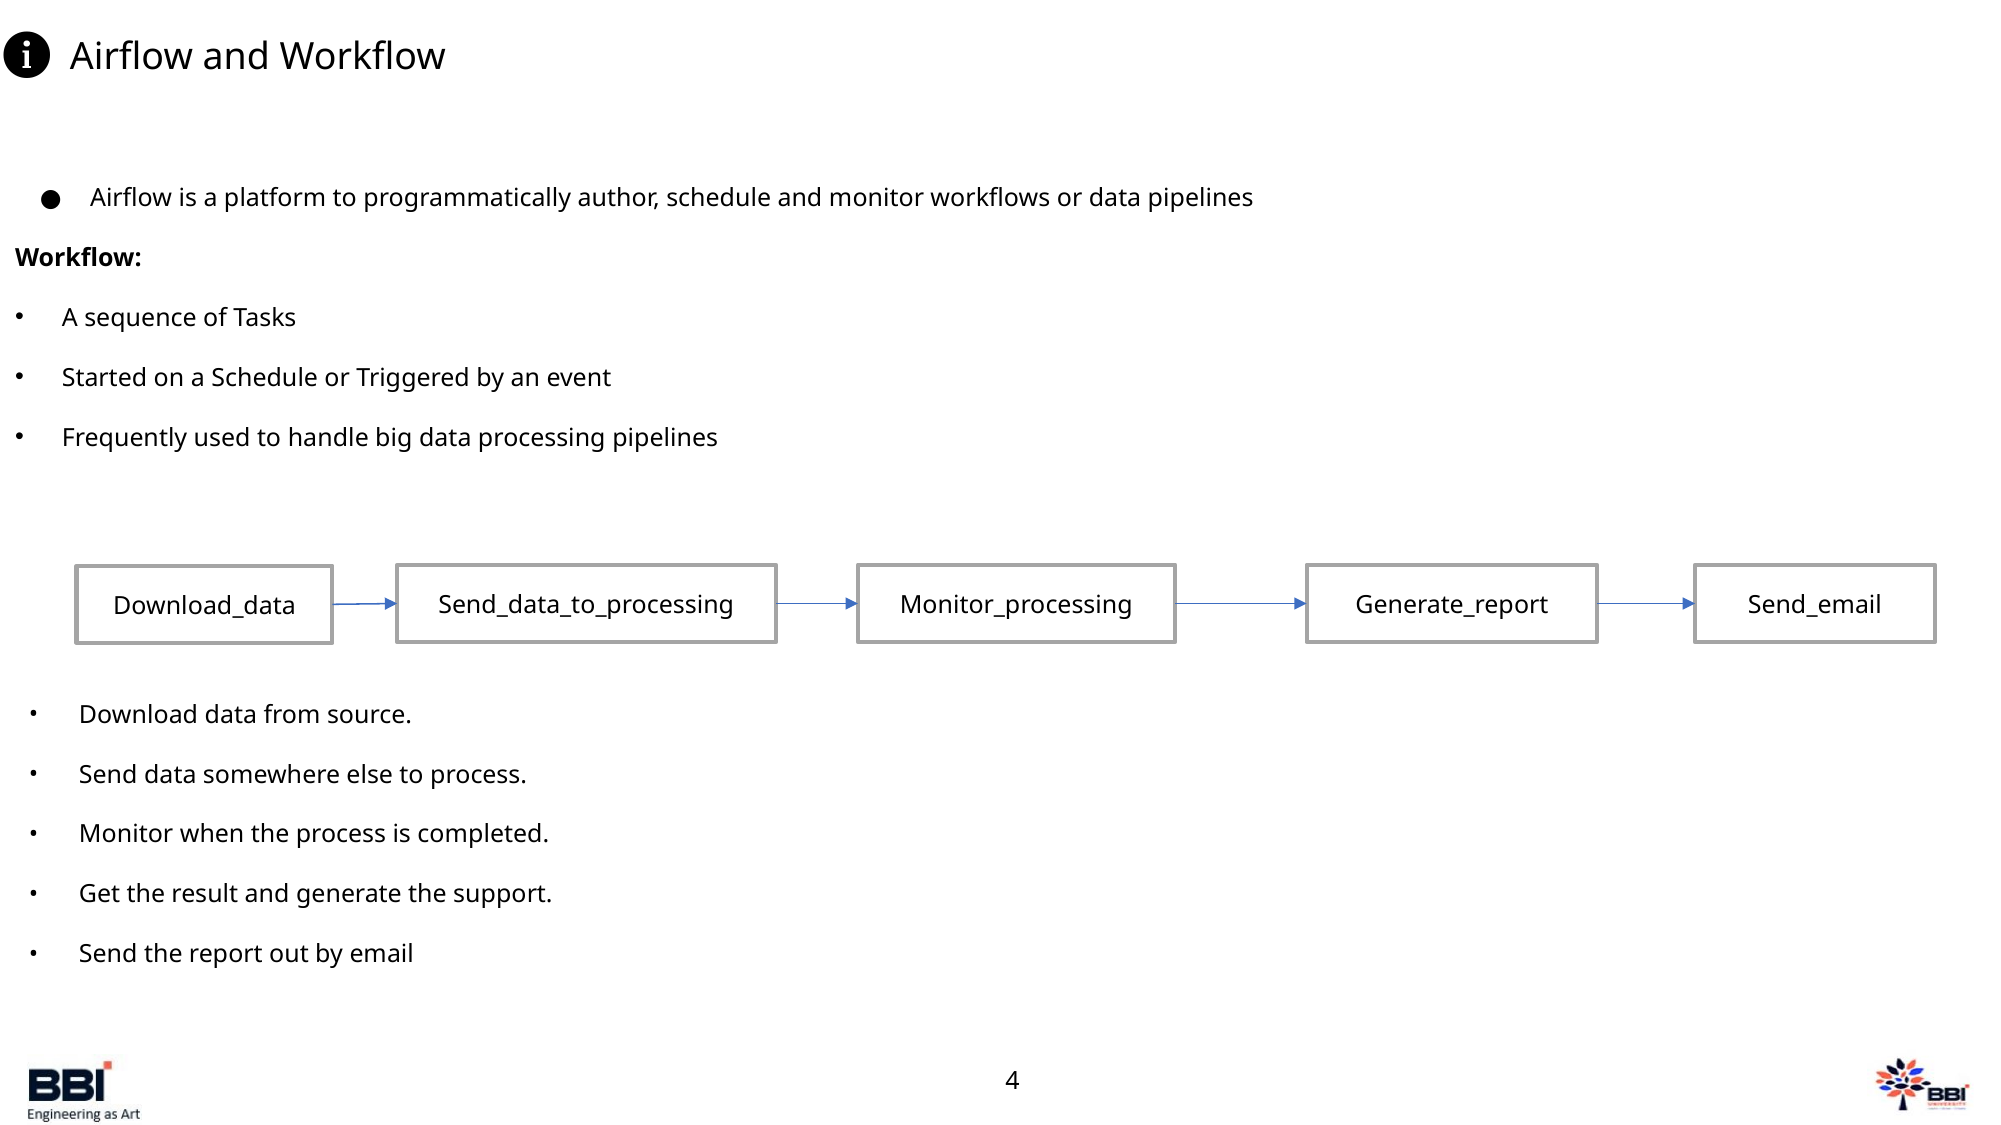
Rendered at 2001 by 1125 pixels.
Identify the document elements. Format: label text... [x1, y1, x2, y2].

picture [1, 29, 52, 80]
picture [1867, 1042, 1974, 1121]
title Airflow and Workflow [0, 0, 2000, 101]
text_box Airflow is a platform to programmatically author, schedule and monitor workflows or data pipelines Workflow: A sequence of Tasks Started on a Schedule or Triggered by an event Frequently used to handle big data processing pipelines [0, 101, 2000, 522]
picture [27, 1054, 142, 1125]
text_box Send_data_to_processing [397, 564, 777, 643]
slide_number 4 [975, 1058, 1050, 1119]
text_box Send_email [1695, 564, 1935, 643]
text_box Monitor_processing [857, 564, 1176, 643]
list Download data from source. Send data somewhere else to process. Monitor when the process is completed. Get the result and generate the support. Send the report out by email [0, 542, 2000, 1036]
text_box Download_data [76, 565, 333, 643]
text_box Generate_report [1306, 564, 1598, 643]
